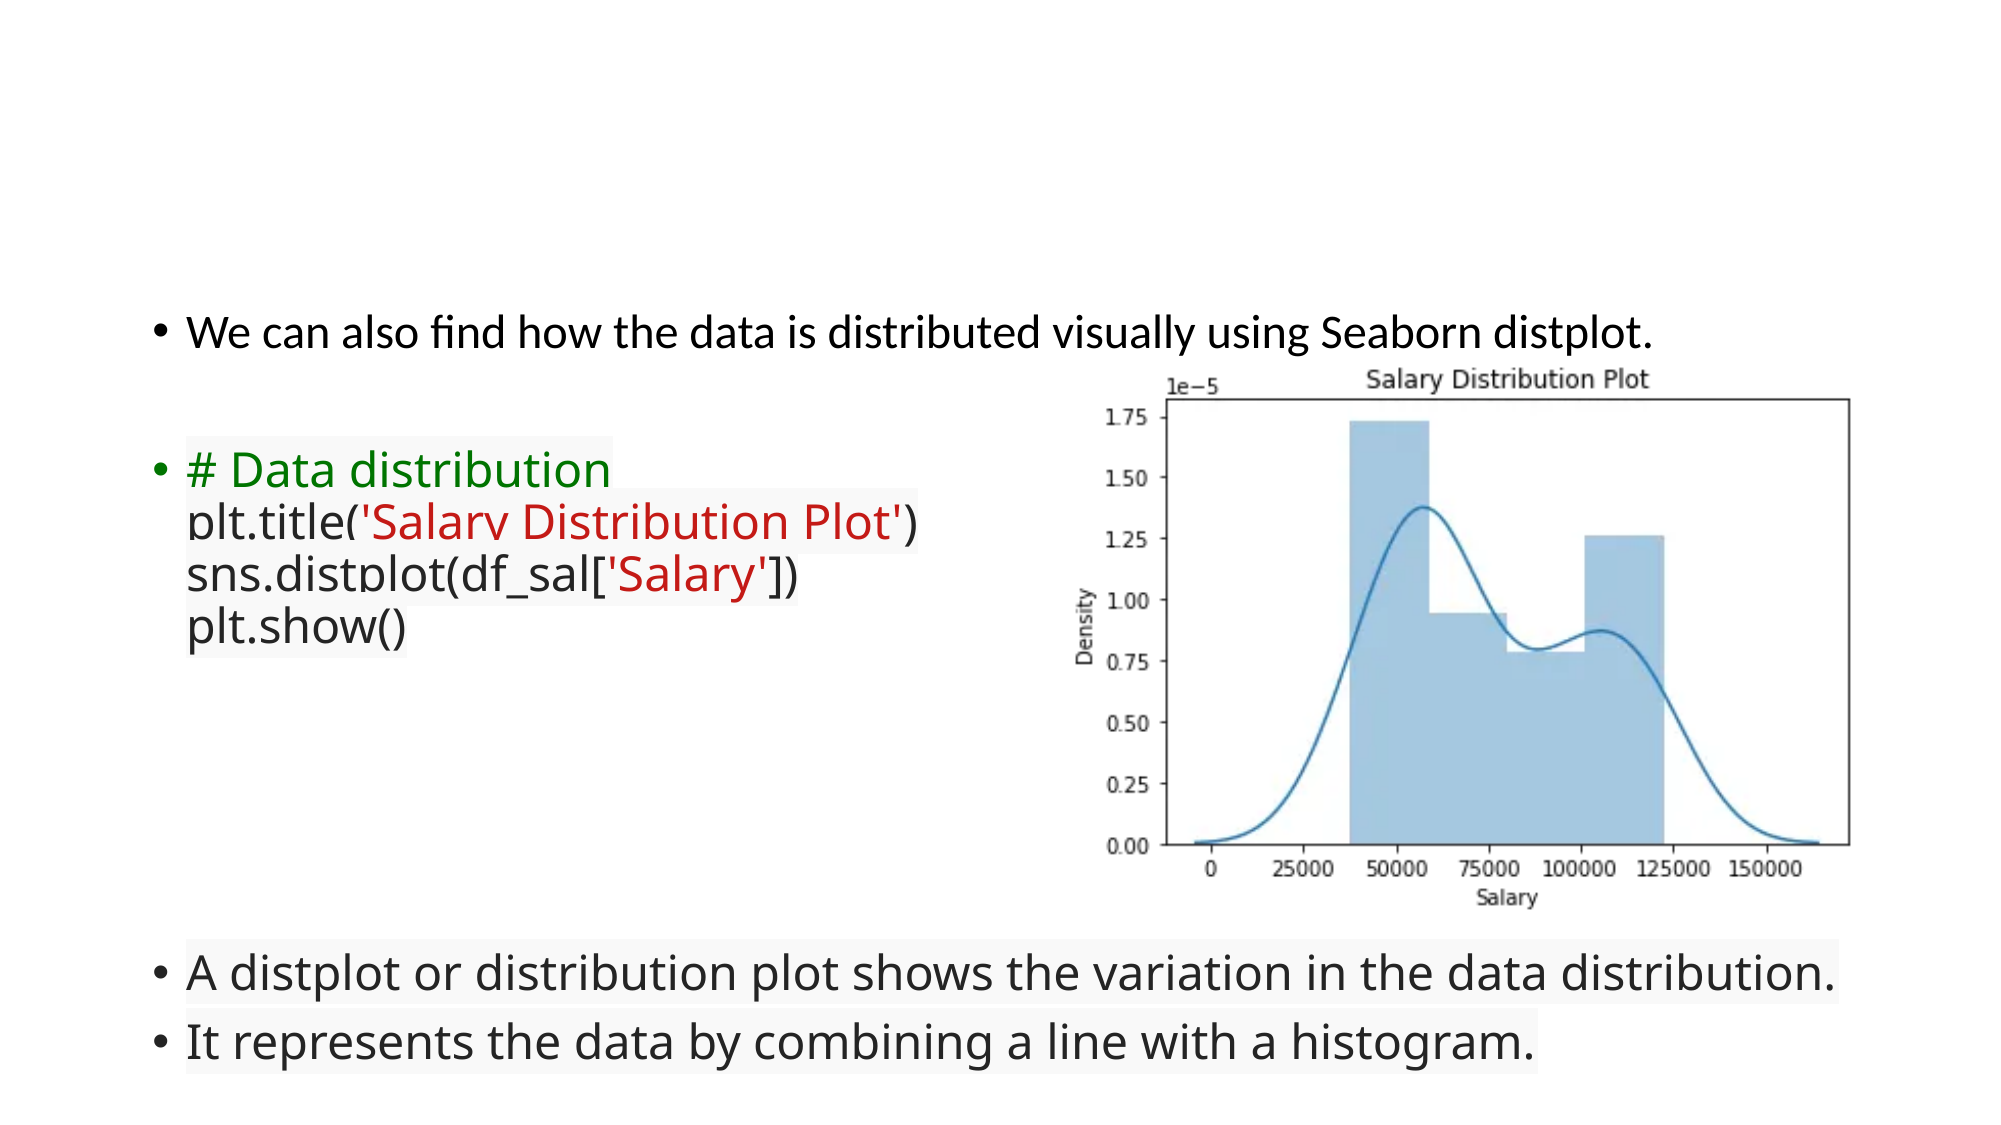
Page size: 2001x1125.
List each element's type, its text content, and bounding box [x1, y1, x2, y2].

list We can also find how the data is distributed visually using Seaborn distplot. # Data distribution plt.title('Salary Distribution Plot') sns.distplot(df_sal['Salary']) plt.show() A distplot or distribution plot shows the variation in the data distribution. It represents the data by combining a line with a histogram. [137, 299, 1863, 1099]
picture [1062, 354, 1863, 922]
